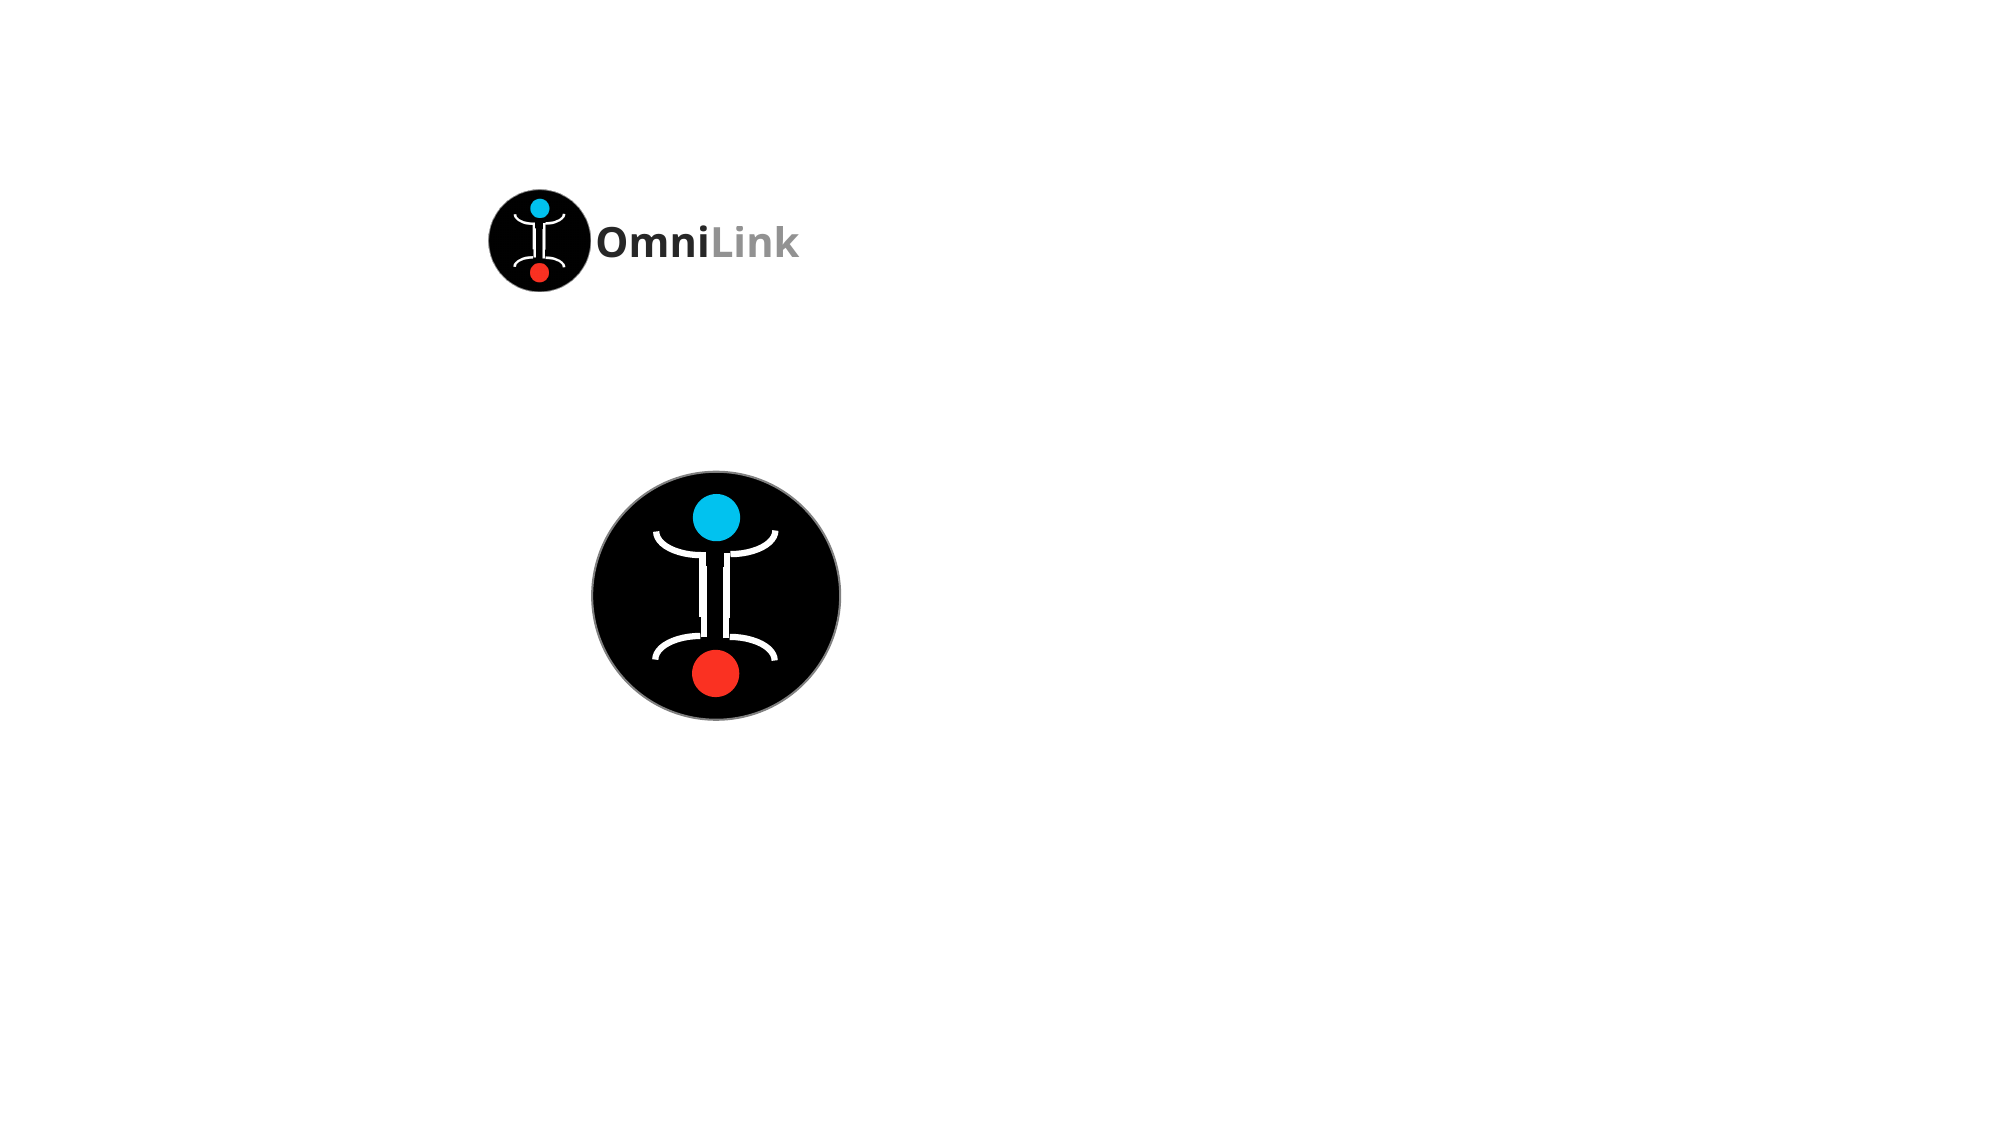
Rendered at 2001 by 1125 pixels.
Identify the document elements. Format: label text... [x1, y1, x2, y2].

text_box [592, 471, 841, 720]
text_box OmniLink [591, 208, 815, 274]
picture [488, 189, 591, 292]
